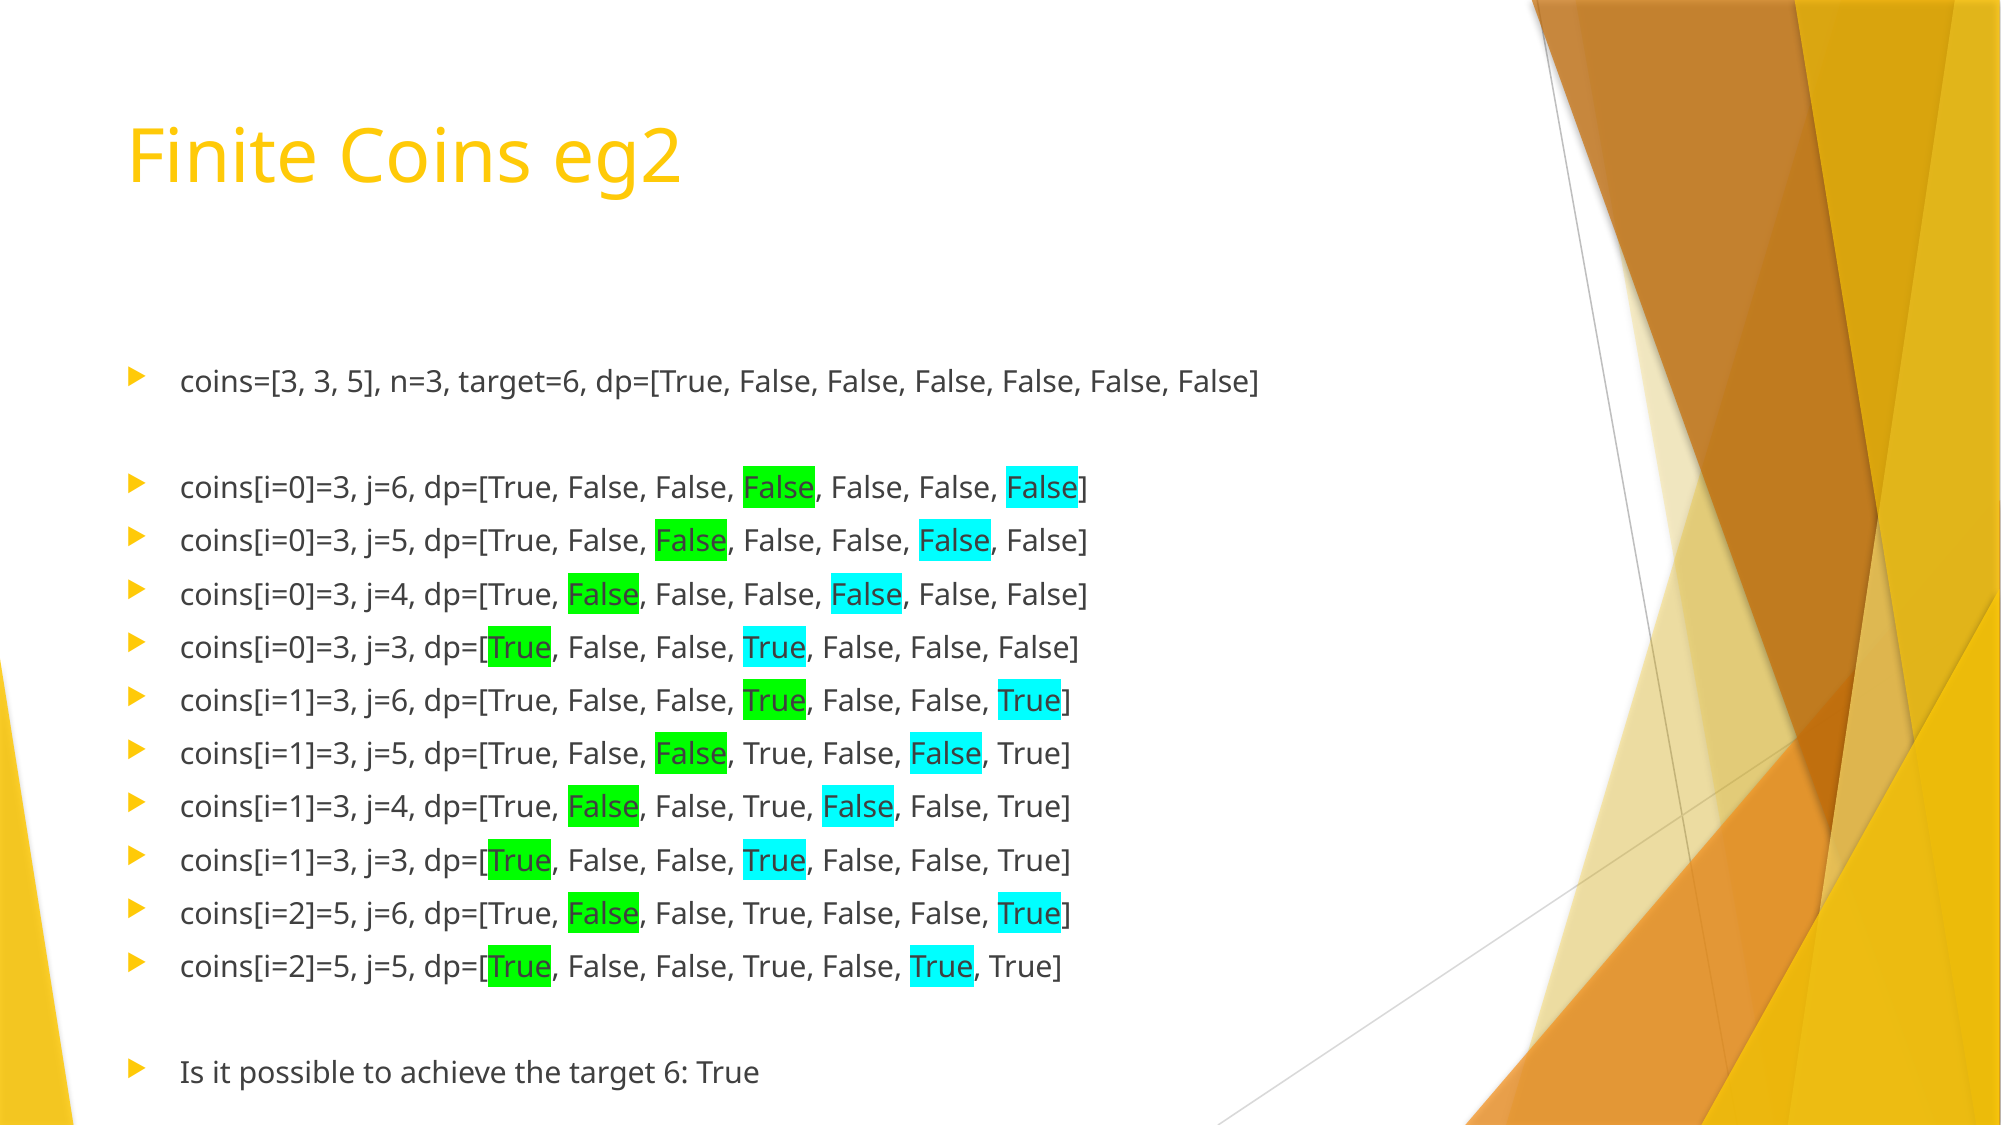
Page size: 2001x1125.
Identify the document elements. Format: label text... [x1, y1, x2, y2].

title Finite Coins eg2 [111, 99, 1522, 317]
list coins=[3, 3, 5], n=3, target=6, dp=[True, False, False, False, False, False, False] coins[i=0]=3, j=6, dp=[True, False, False, False, False, False, False] coins[i=0]=3, j=5, dp=[True, False, False, False, False, False, False] coins[i=0]=3, j=4, dp=[True, False, False, False, False, False, False] coins[i=0]=3, j=3, dp=[True, False, False, True, False, False, False] coins[i=1]=3, j=6, dp=[True, False, False, True, False, False, True] coins[i=1]=3, j=5, dp=[True, False, False, True, False, False, True] coins[i=1]=3, j=4, dp=[True, False, False, True, False, False, True] coins[i=1]=3, j=3, dp=[True, False, False, True, False, False, True] coins[i=2]=5, j=6, dp=[True, False, False, True, False, False, True] coins[i=2]=5, j=5, dp=[True, False, False, True, False, True, True] Is it possible to achieve the target 6: True [111, 354, 1583, 1102]
